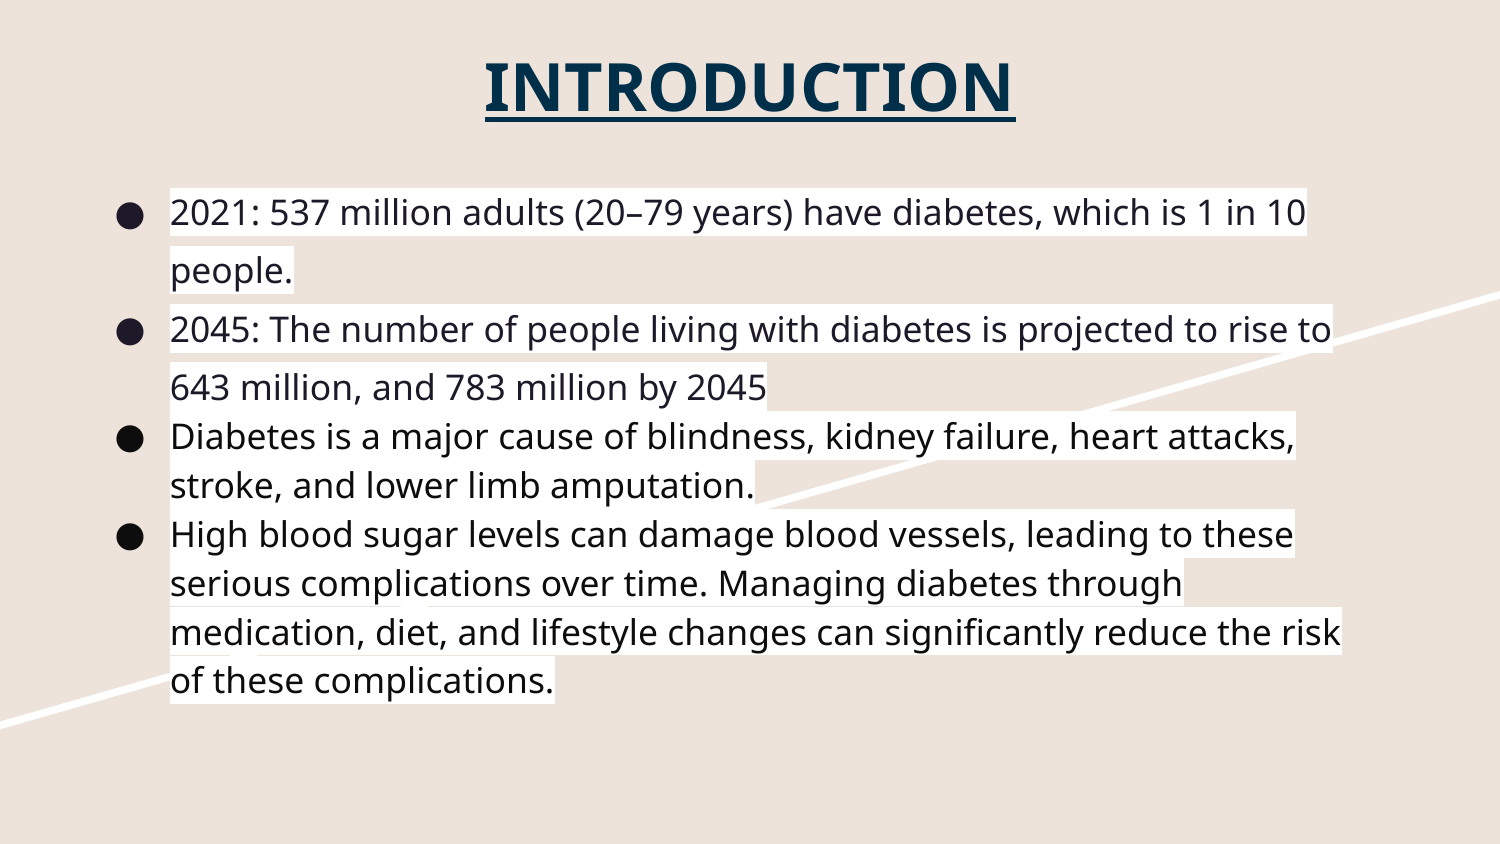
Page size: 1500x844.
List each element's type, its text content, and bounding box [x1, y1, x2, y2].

text_box 2021: 537 million adults (20–79 years) have diabetes, which is 1 in 10 people. 2045: The number of people living with diabetes is projected to rise to 643 million, and 783 million by 2045 Diabetes is a major cause of blindness, kidney failure, heart attacks, stroke, and lower limb amputation. High blood sugar levels can damage blood vessels, leading to these serious complications over time. Managing diabetes through medication, diet, and lifestyle changes can significantly reduce the risk of these complications. [79, 159, 1369, 716]
title INTRODUCTION [51, 29, 1449, 160]
